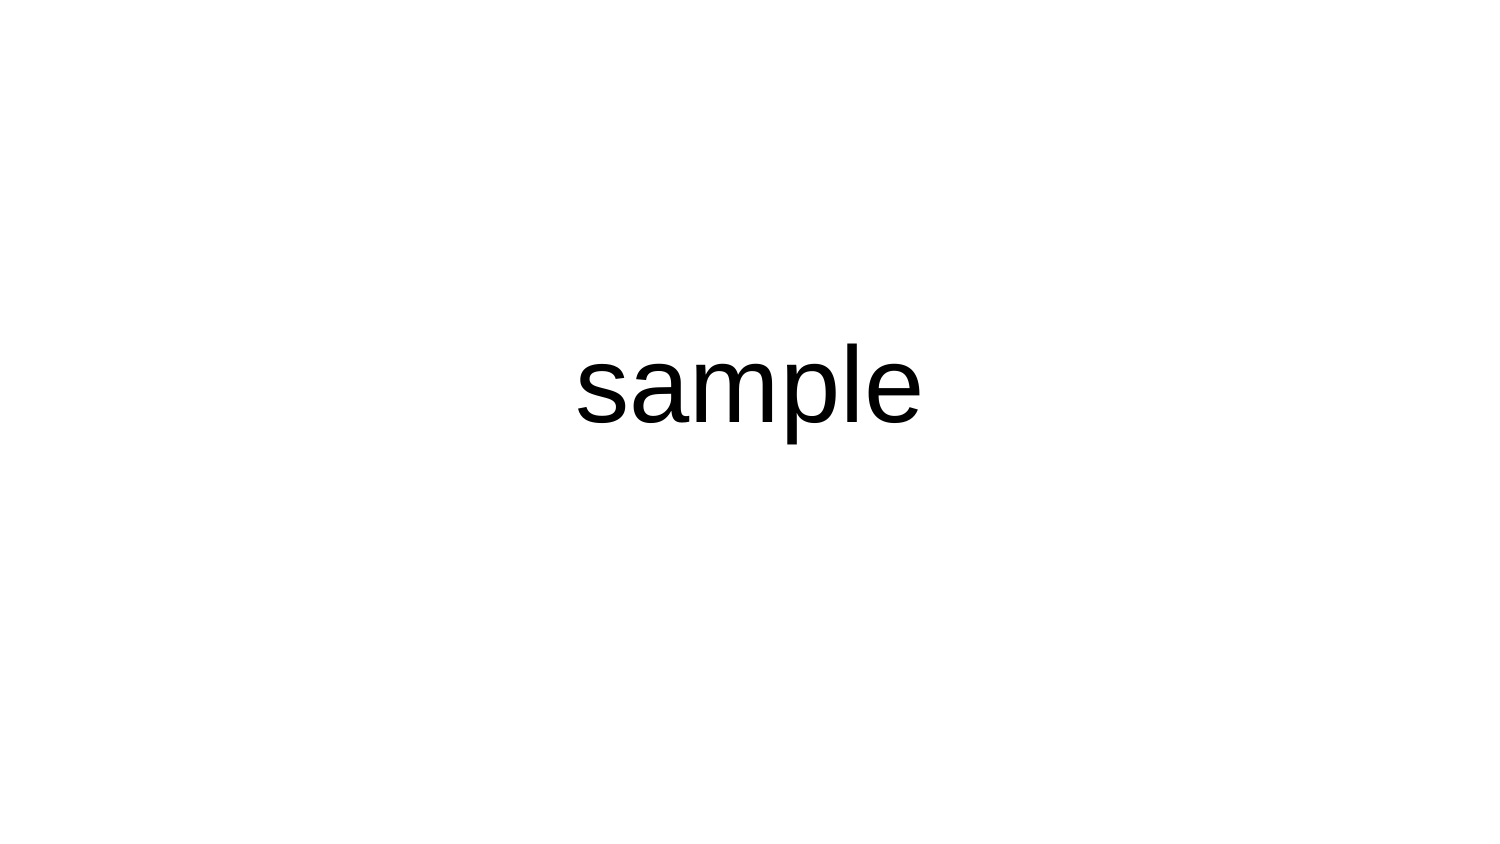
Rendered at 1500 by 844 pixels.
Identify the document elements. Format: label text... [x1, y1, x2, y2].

title sample [51, 122, 1449, 459]
